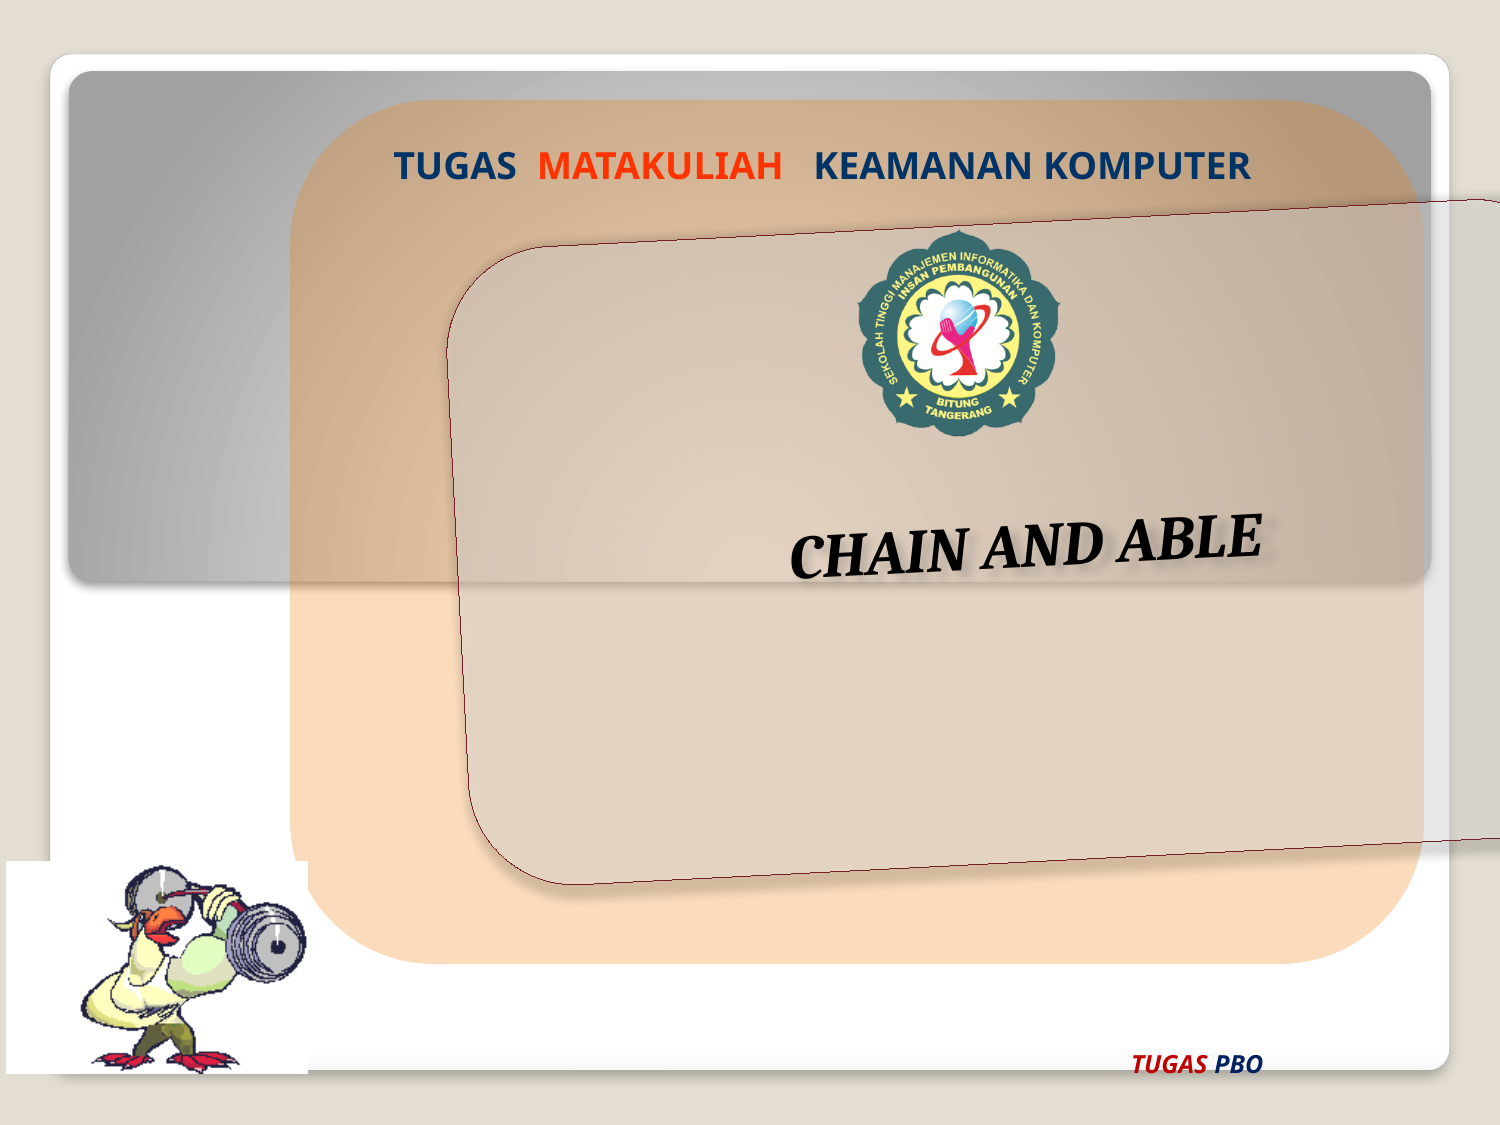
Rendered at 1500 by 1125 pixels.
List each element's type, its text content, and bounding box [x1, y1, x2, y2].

text_box [289, 99, 1418, 965]
text_box TUGAS PBO [1116, 1041, 1311, 1087]
text_box TUGAS MATAKULIAH KEAMANAN KOMPUTER [368, 134, 1267, 195]
picture [5, 861, 308, 1074]
text_box CHAIN AND ABLE [446, 199, 1500, 885]
picture [849, 222, 1071, 445]
